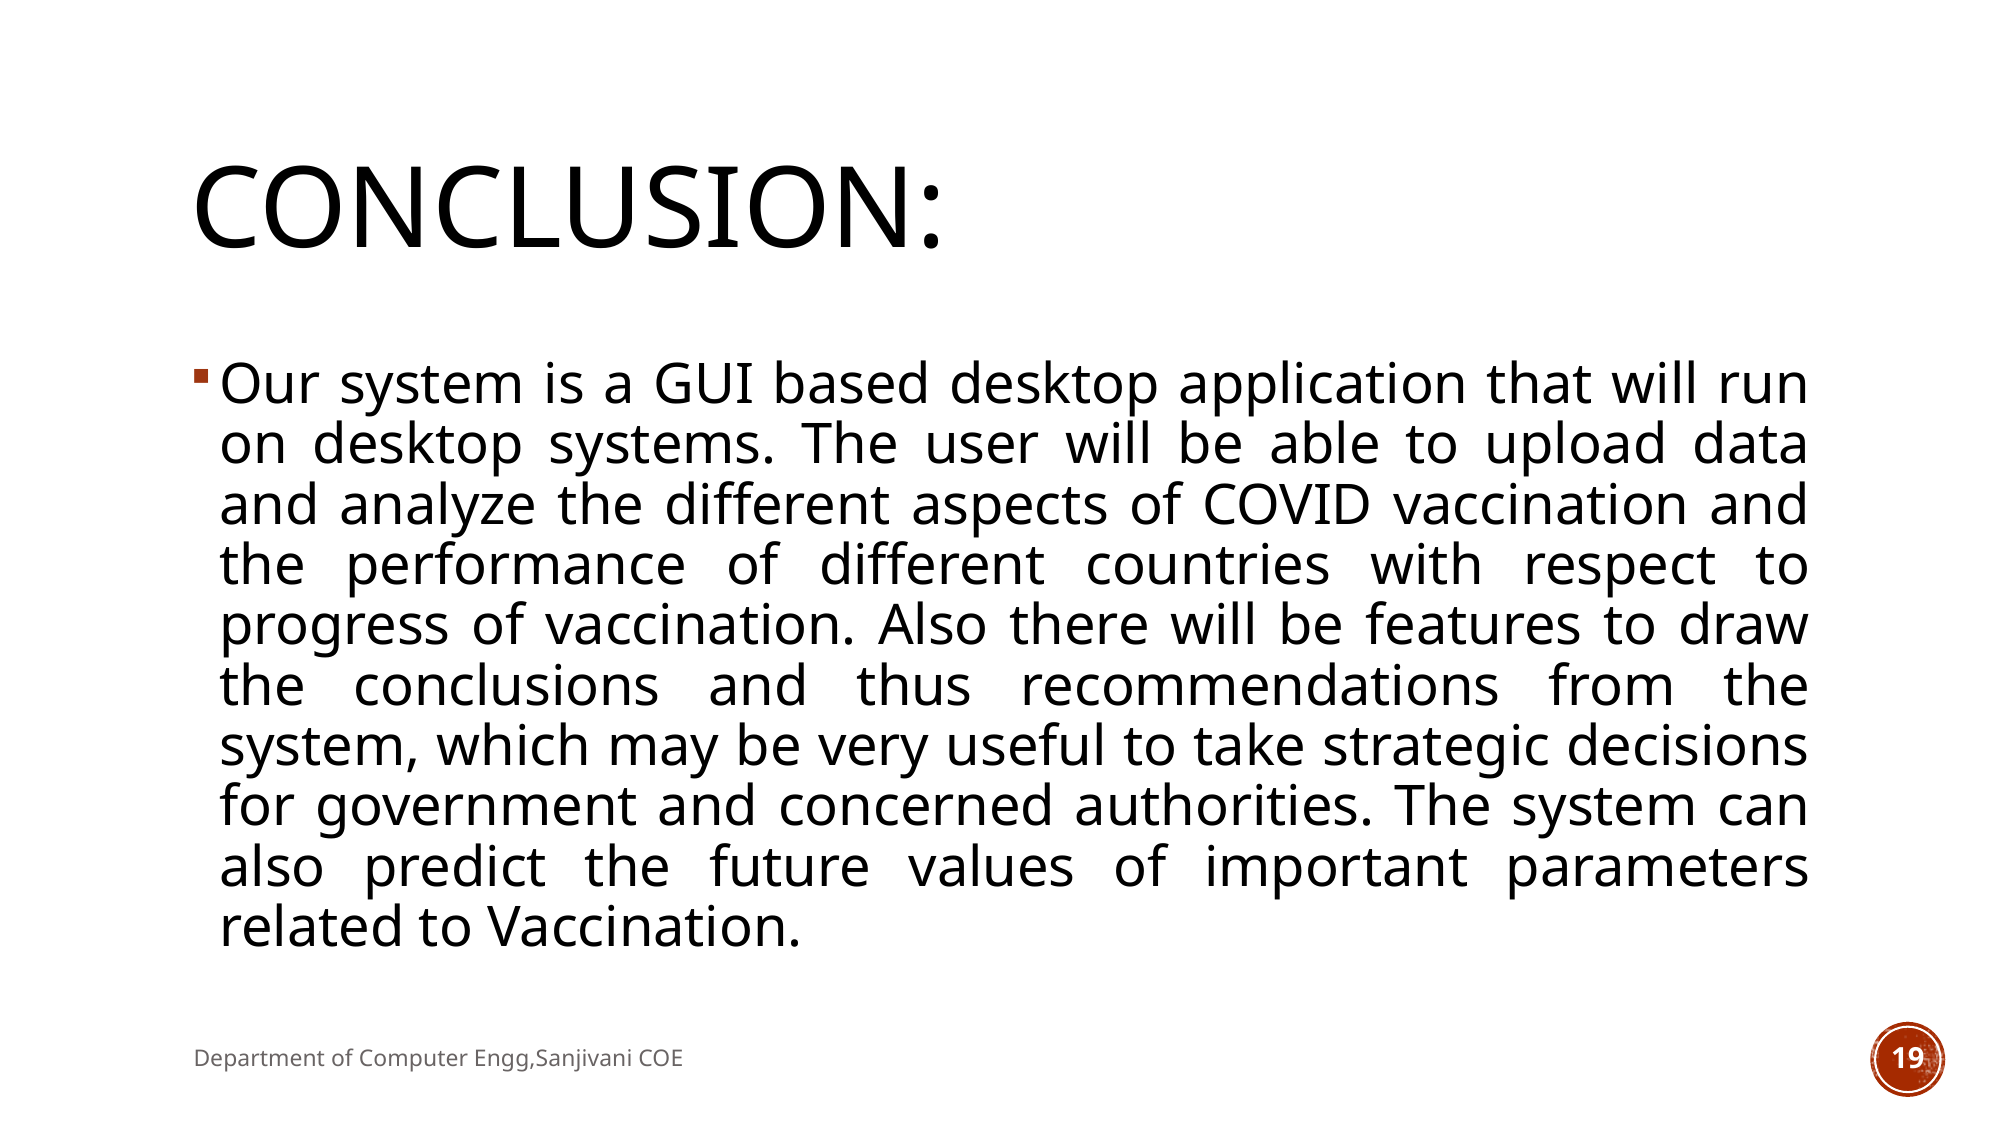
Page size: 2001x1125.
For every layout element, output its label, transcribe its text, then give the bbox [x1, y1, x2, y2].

list Our system is a GUI based desktop application that will run on desktop systems. The user will be able to upload data and analyze the different aspects of COVID vaccination and the performance of different countries with respect to progress of vaccination. Also there will be features to draw the conclusions and thus recommendations from the system, which may be very useful to take strategic decisions for government and concerned authorities. The system can also predict the future values of important parameters related to Vaccination. [175, 348, 1826, 1013]
footer Department of Computer Engg,Sanjivani COE [178, 1028, 1217, 1089]
title Conclusion: [175, 79, 1826, 344]
slide_number 19 [1855, 1028, 1961, 1089]
